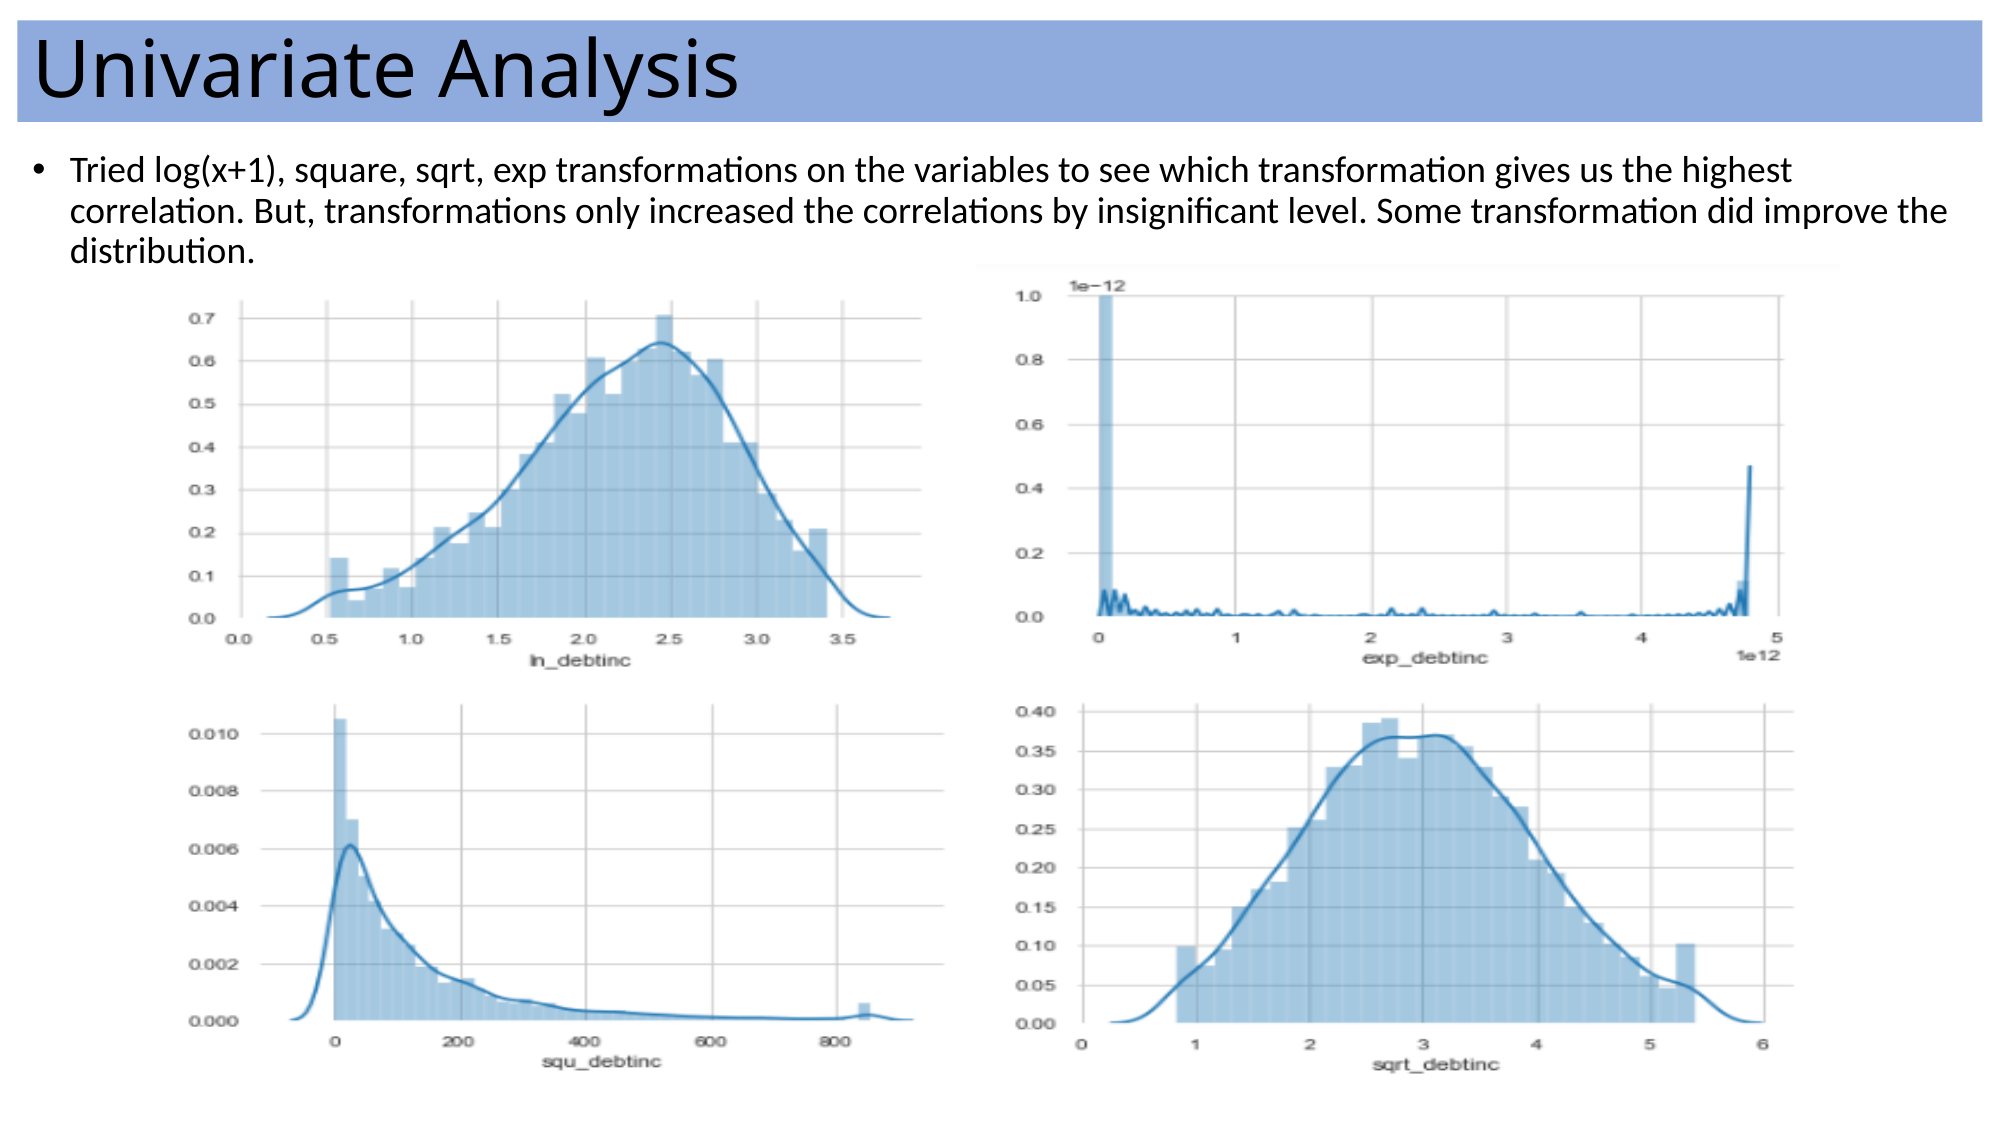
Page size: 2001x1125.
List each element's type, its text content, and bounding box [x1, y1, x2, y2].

picture [160, 264, 1840, 1087]
list Tried log(x+1), square, sqrt, exp transformations on the variables to see which transformation gives us the highest correlation. But, transformations only increased the correlations by insignificant level. Some transformation did improve the distribution. [17, 143, 1983, 1115]
text_box Univariate Analysis [17, 20, 1983, 122]
